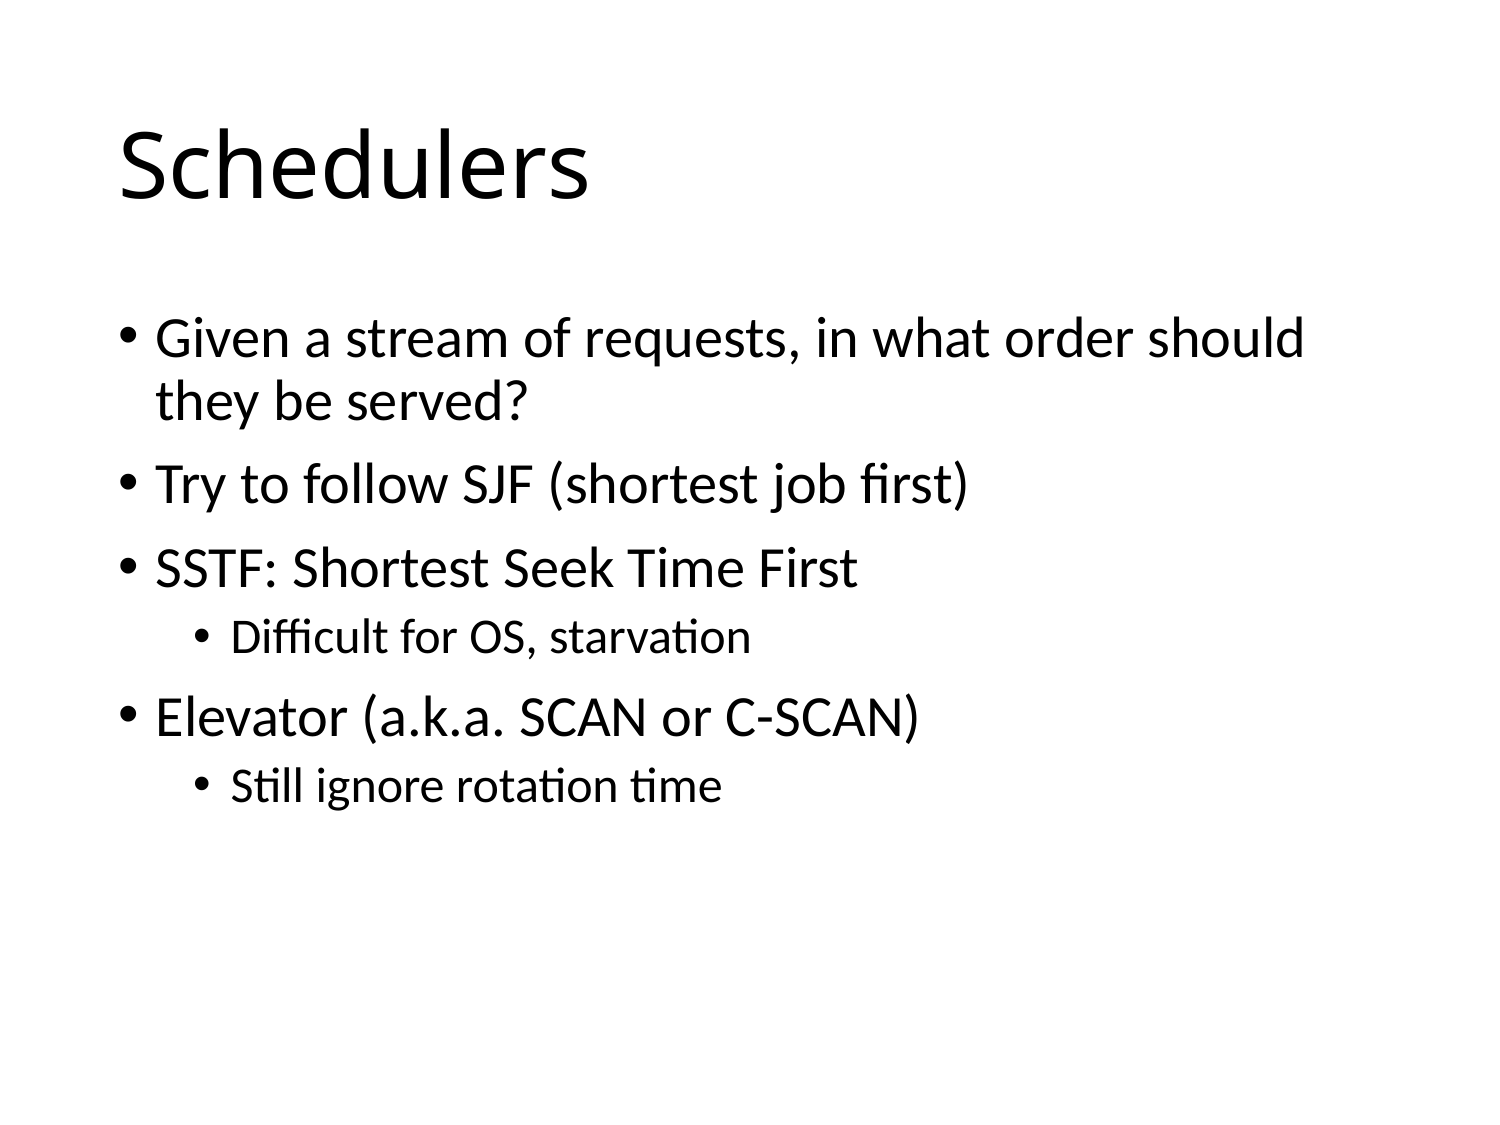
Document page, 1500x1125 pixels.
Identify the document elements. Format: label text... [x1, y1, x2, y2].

title Schedulers [103, 59, 1397, 278]
list Given a stream of requests, in what order should they be served? Try to follow SJF (shortest job first) SSTF: Shortest Seek Time First Difficult for OS, starvation Elevator (a.k.a. SCAN or C-SCAN) Still ignore rotation time [103, 299, 1397, 1014]
